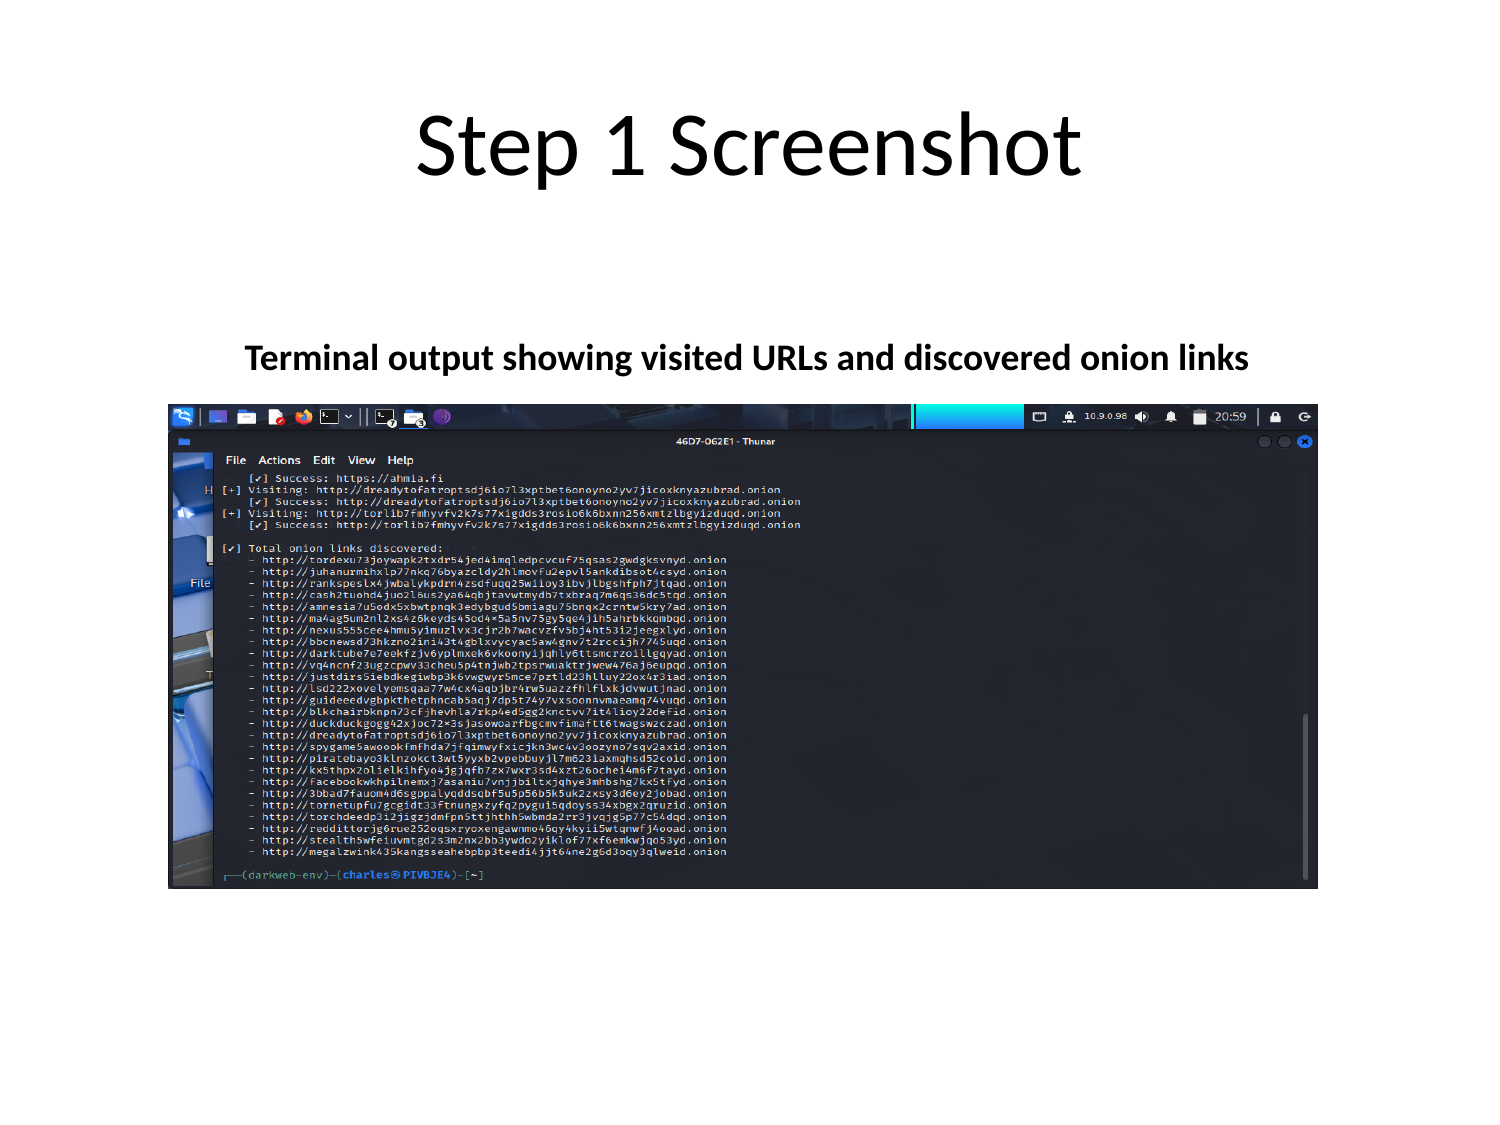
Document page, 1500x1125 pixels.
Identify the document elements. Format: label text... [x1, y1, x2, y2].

title Step 1 Screenshot [75, 45, 1425, 233]
picture [168, 404, 1318, 889]
text_box Terminal output showing visited URLs and discovered onion links [221, 325, 1274, 386]
